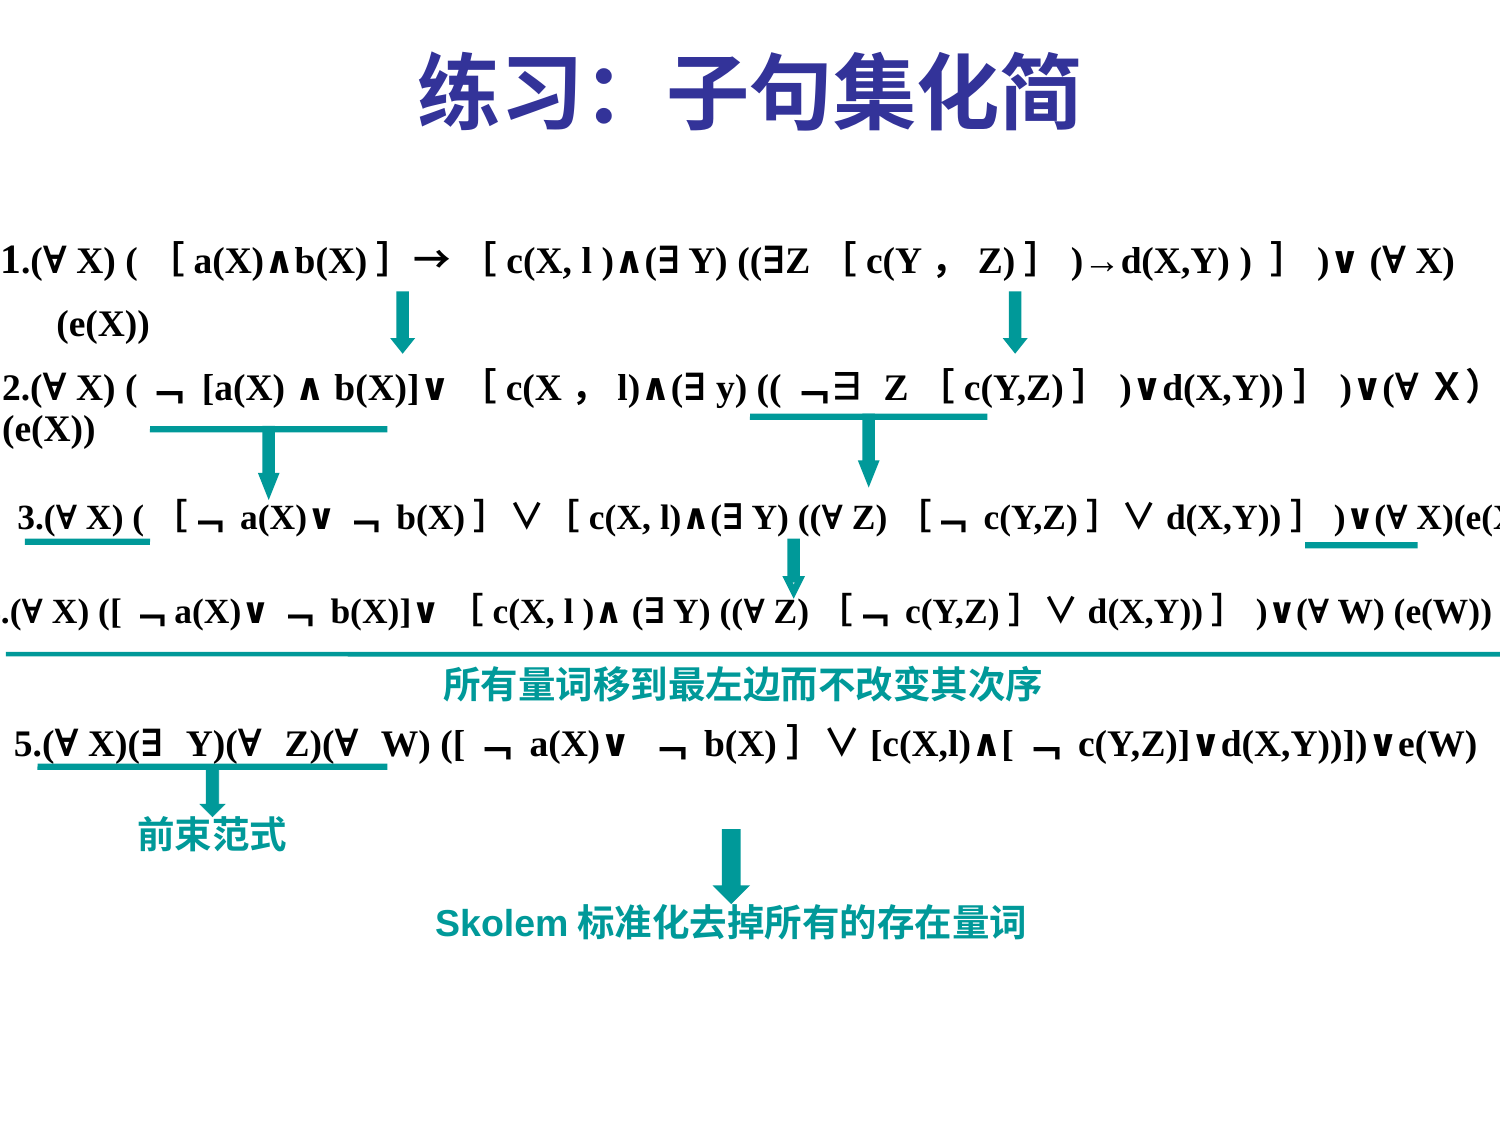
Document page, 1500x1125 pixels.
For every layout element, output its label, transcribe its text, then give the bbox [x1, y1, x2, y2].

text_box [149, 416, 988, 492]
text_box 1.(∀ X) (［a(X)∧b(X)］→ ［c(X, l )∧(∃ Y) ((∃Z［c(Y，Z)］)→d(X,Y) ) ］)∨ (∀ X) (e(X)) [0, 231, 1500, 303]
text_box 4.(∀ X) ([﹁a(X)∨﹁ b(X)]∨［c(X, l )∧ (∃ Y) ((∀ Z)［﹁ c(Y,Z)］∨d(X,Y))］)∨(∀ W) (e(W)) [0, 585, 1500, 639]
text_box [387, 828, 1076, 953]
text_box 2.(∀ X) (﹁ [a(X) ∧ b(X)]∨［c(X，l)∧(∃ y) ((﹁∃ Z［c(Y,Z)］)∨d(X,Y))］)∨(∀Ｘ）(e(X)) [0, 360, 1500, 457]
title 练习：子句集化简 [75, 19, 1425, 161]
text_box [389, 290, 1028, 354]
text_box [24, 541, 1418, 592]
text_box 3.(∀ X) (［﹁ a(X)∨﹁ b(X)］∨［c(X, l)∧(∃ Y) ((∀ Z)［﹁ c(Y,Z)］∨d(X,Y))］)∨(∀ X)(e(X)) [2, 491, 1500, 545]
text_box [5, 653, 1500, 715]
text_box 5.(∀ X)(∃ Y)(∀ Z)(∀ W) ([﹁ a(X)∨ ﹁ b(X)］∨[c(X,l)∧[﹁ c(Y,Z)]∨d(X,Y))])∨e(W) [0, 716, 1500, 772]
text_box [37, 766, 388, 865]
